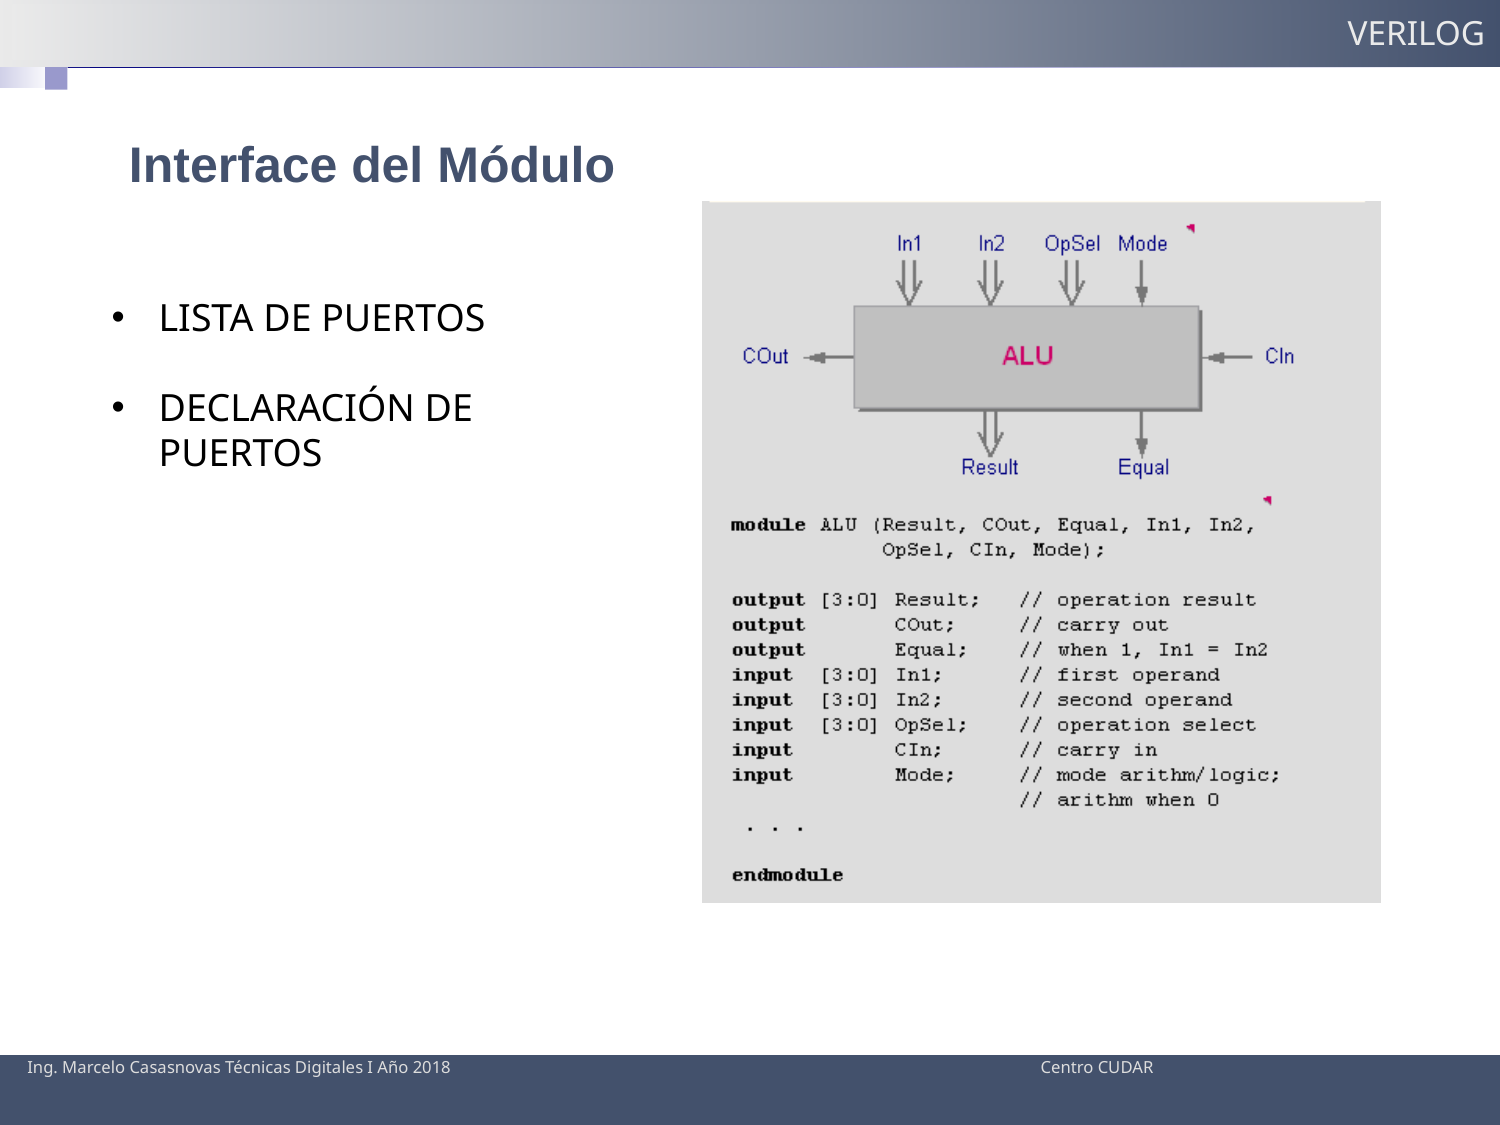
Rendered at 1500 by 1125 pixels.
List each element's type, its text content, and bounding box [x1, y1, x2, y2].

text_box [0, 1054, 1500, 1125]
picture [702, 200, 1382, 903]
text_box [0, 0, 1500, 67]
text_box Interface del Módulo [100, 125, 1424, 201]
text_box LISTA DE PUERTOS DECLARACIÓN DE PUERTOS [96, 286, 582, 482]
